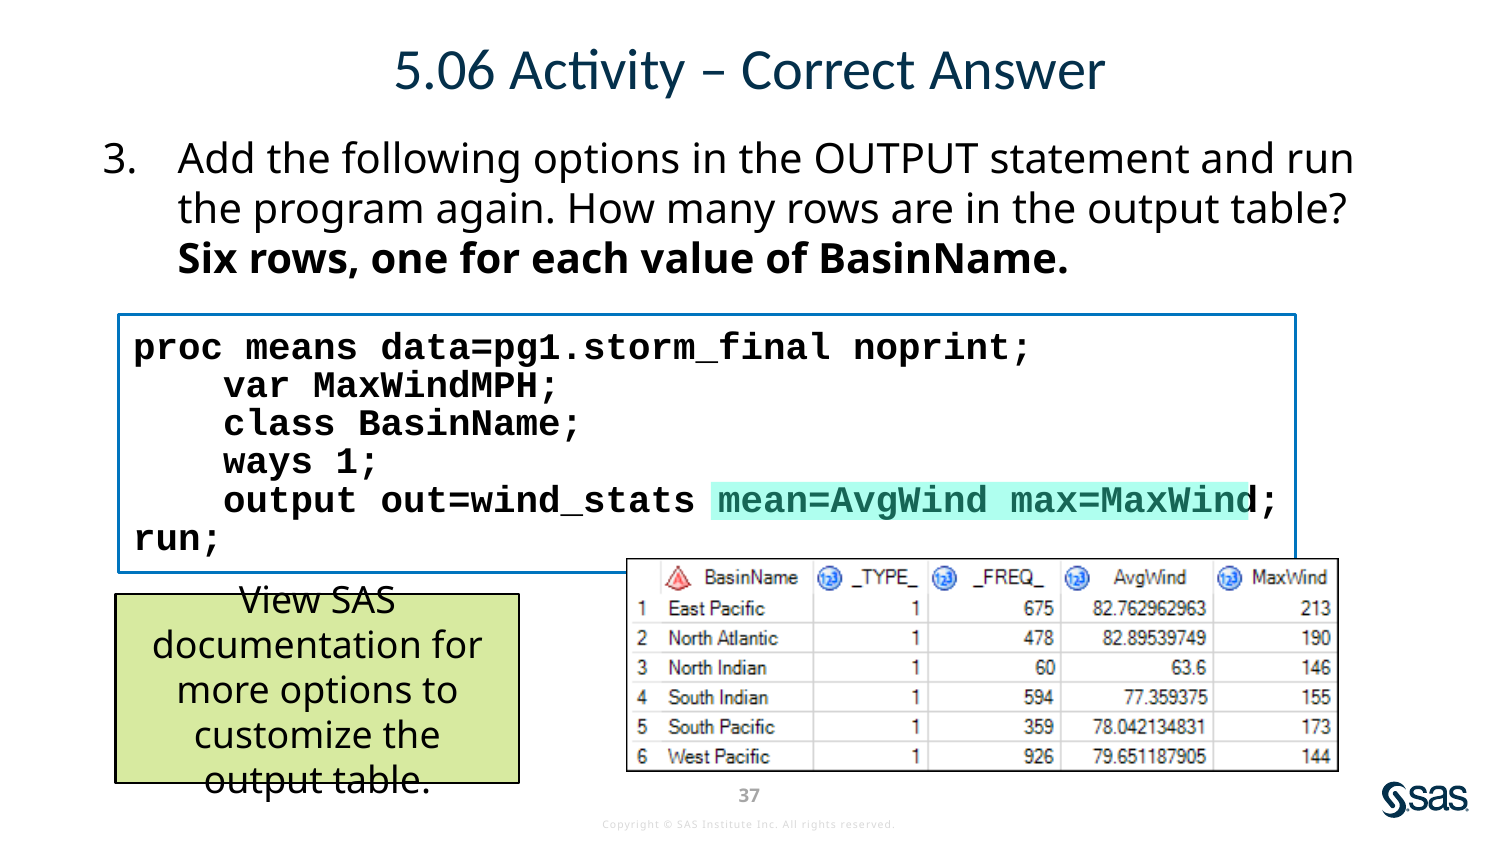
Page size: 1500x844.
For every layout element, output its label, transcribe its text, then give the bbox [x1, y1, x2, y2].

text_box proc means data=pg1.storm_final noprint; var MaxWindMPH; class BasinName; ways 1; output out=wind_stats mean=AvgWind max=MaxWind; run; [118, 314, 1296, 573]
text_box [709, 480, 1251, 522]
picture [625, 558, 1339, 773]
list Add the following options in the OUTPUT statement and run the program again. How many rows are in the output table? Six rows, one for each value of BasinName. [102, 132, 1398, 730]
text_box View SAS documentation for more options to customize the output table. [113, 592, 522, 785]
title 5.06 Activity – Correct Answer [102, 31, 1398, 107]
